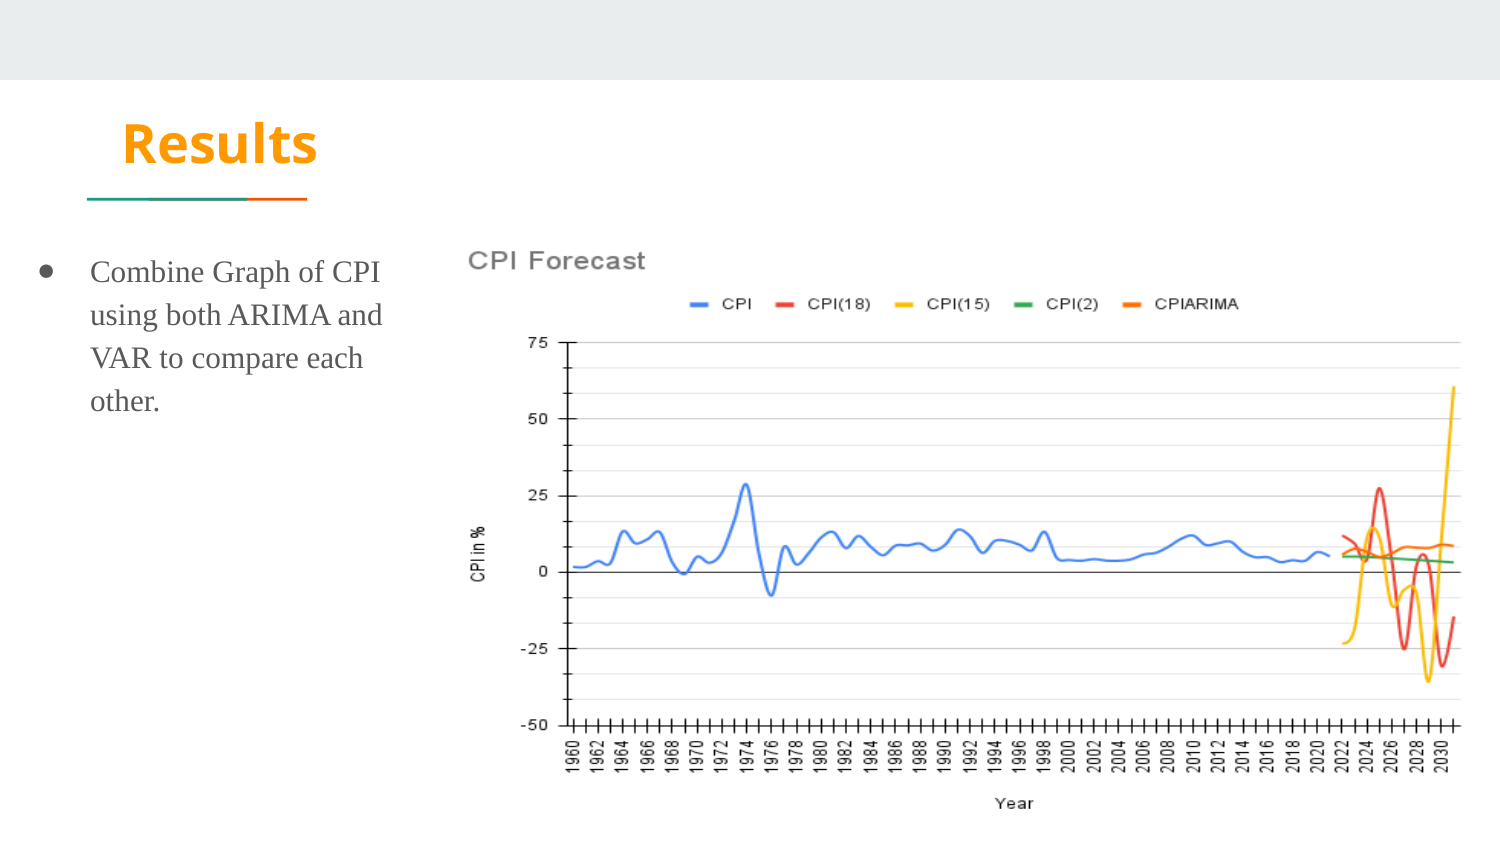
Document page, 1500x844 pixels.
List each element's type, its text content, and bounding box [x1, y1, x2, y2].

picture [428, 214, 1500, 844]
list Combine Graph of CPI using both ARIMA and VAR to compare each other. [0, 230, 404, 844]
title Results [106, 94, 1190, 191]
